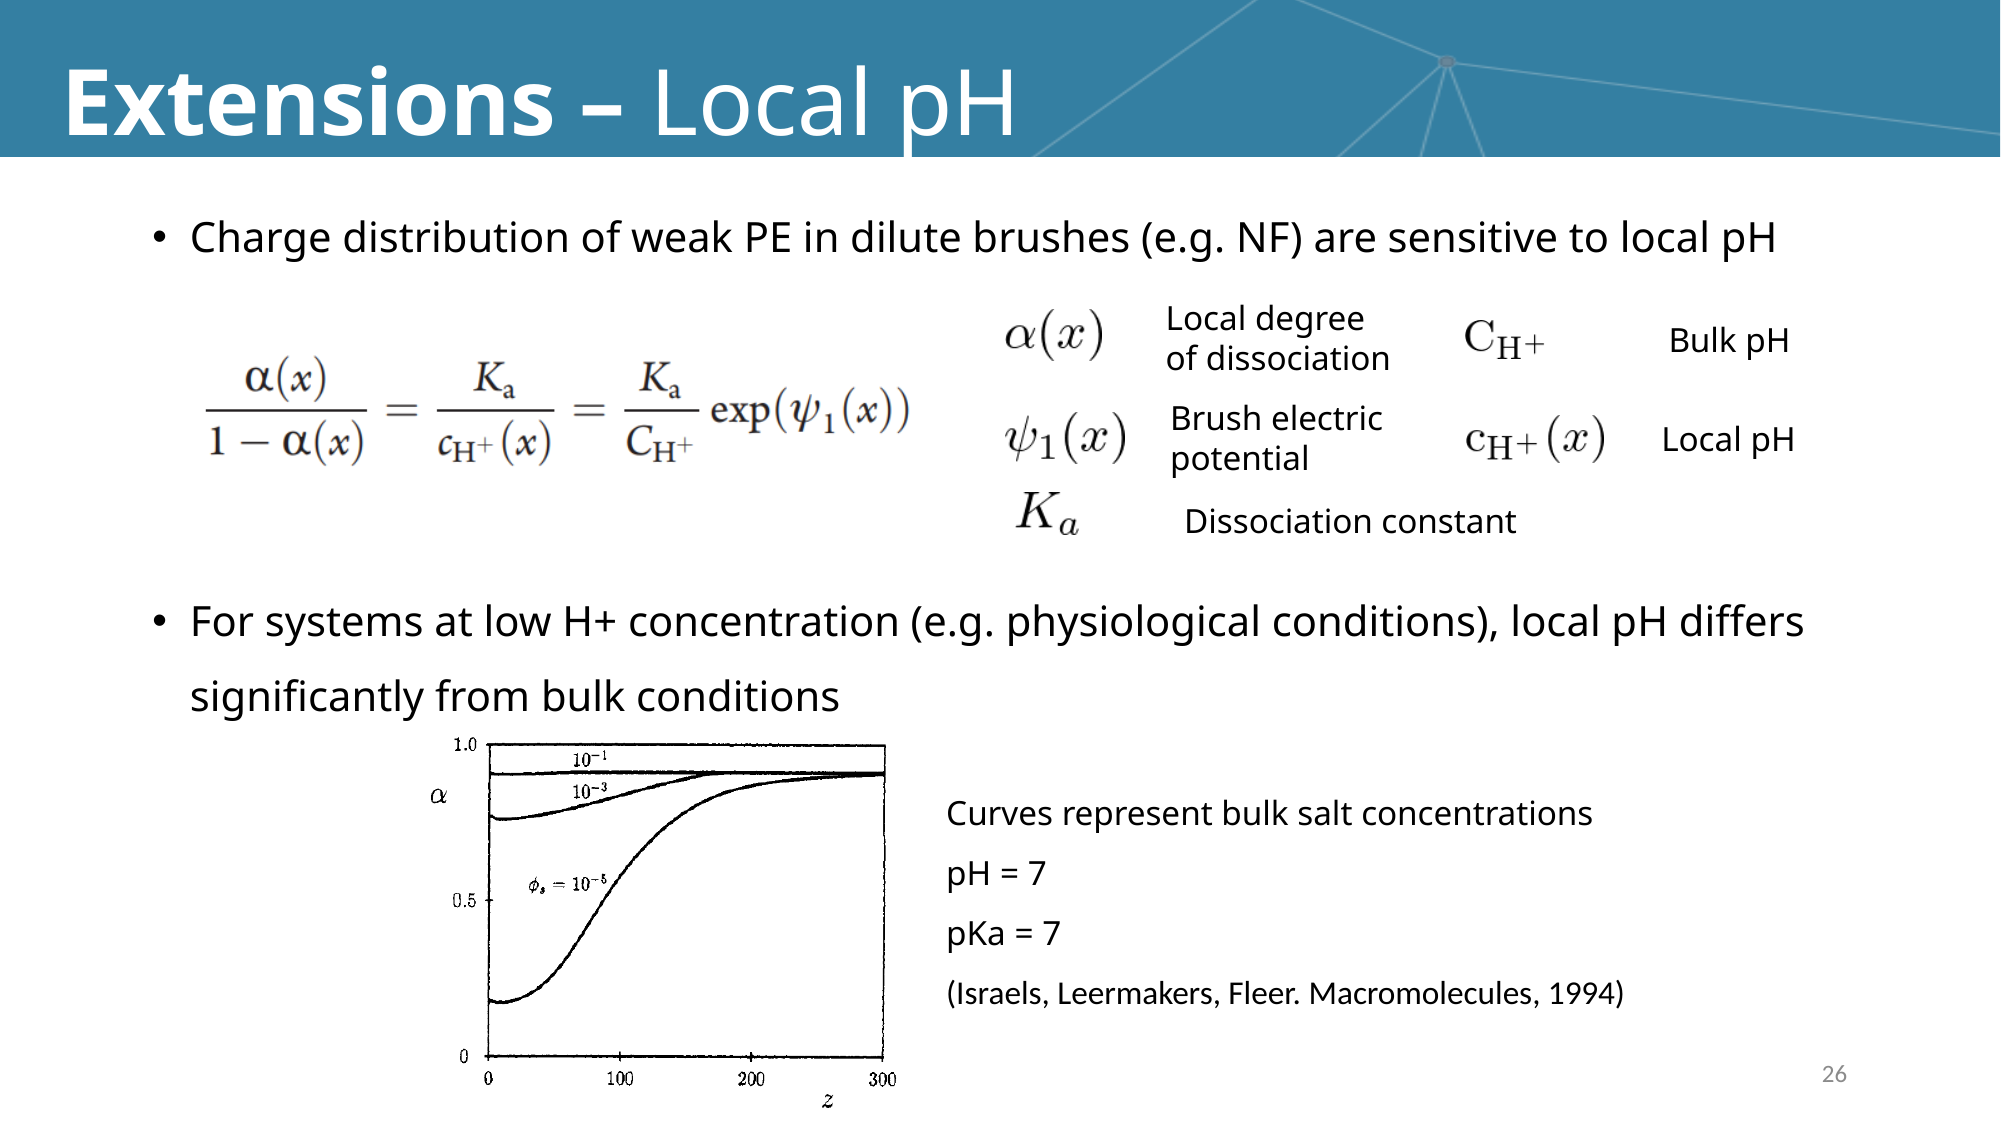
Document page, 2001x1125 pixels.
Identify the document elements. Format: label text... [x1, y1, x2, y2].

picture [419, 731, 901, 1109]
list Charge distribution of weak PE in dilute brushes (e.g. NF) are sensitive to local pH For systems at low H+ concentration (e.g. physiological conditions), local pH differs significantly from bulk conditions [137, 178, 1863, 1017]
text_box Curves represent bulk salt concentrations pH = 7 pKa = 7 (Israels, Leermakers, Fleer. Macromolecules, 1994) [931, 764, 1652, 1019]
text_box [196, 290, 1815, 549]
title Extensions – Local pH [46, 23, 1772, 155]
slide_number 26 [1412, 1042, 1863, 1103]
